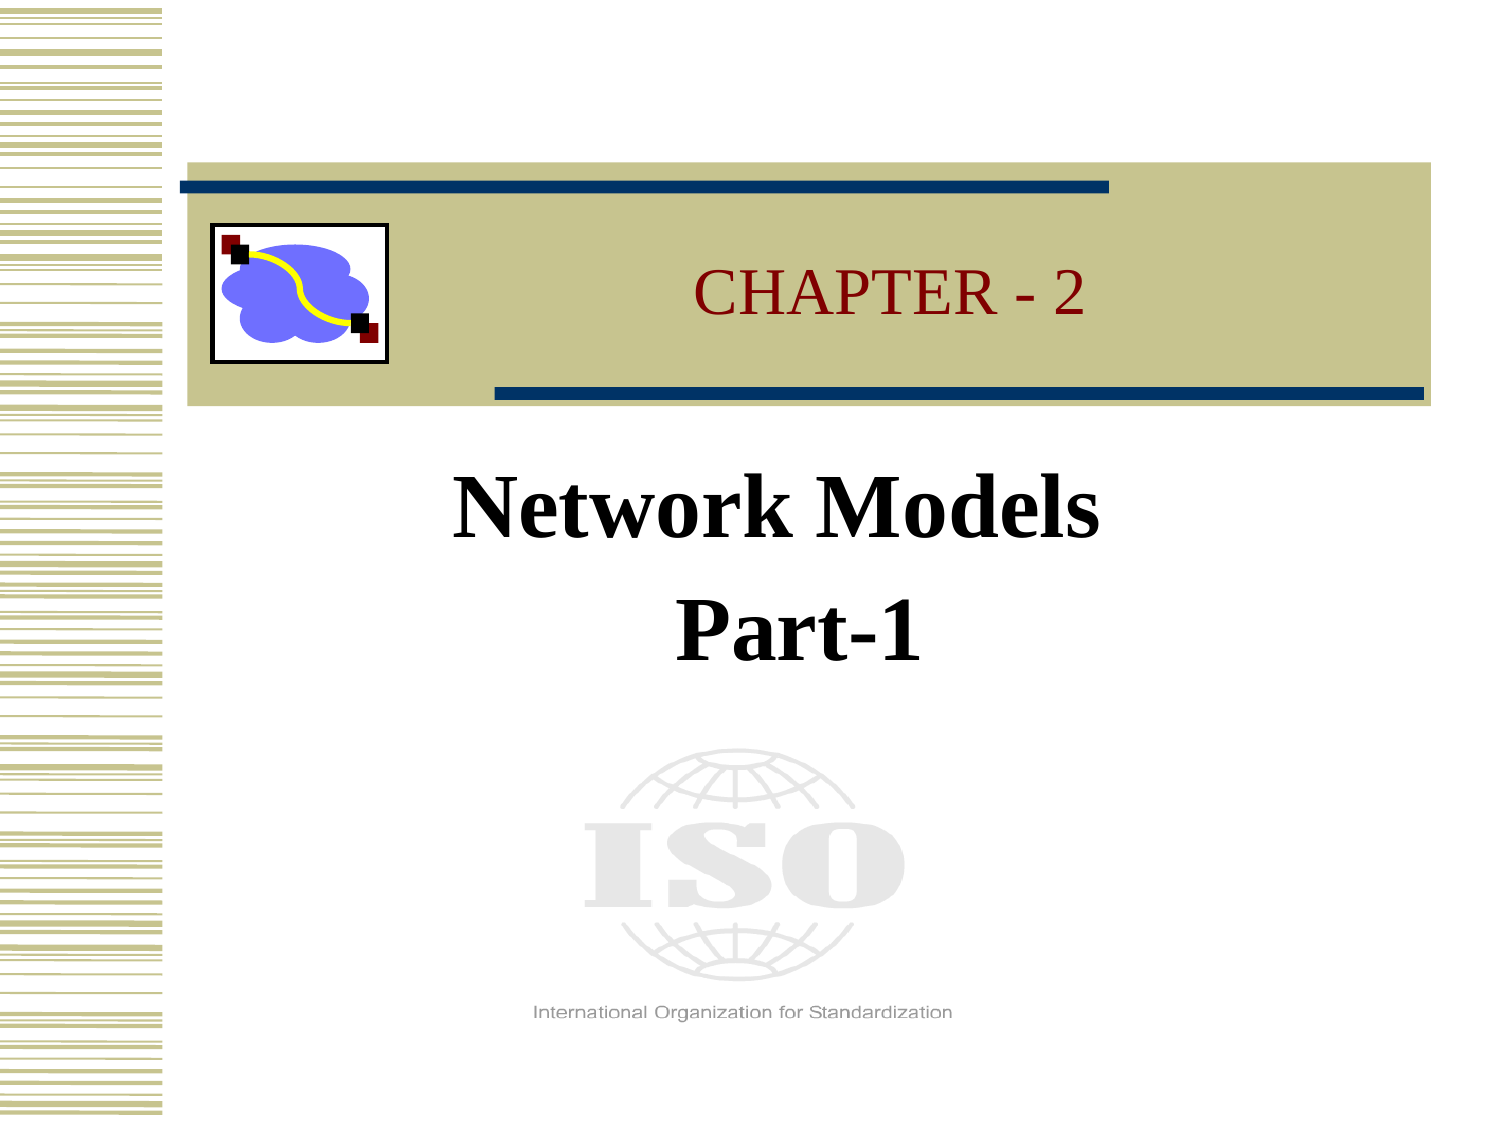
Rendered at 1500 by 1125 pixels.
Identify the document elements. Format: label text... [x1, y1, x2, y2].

picture [491, 712, 992, 1038]
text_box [212, 224, 388, 363]
list Network Models Part-1 [257, 437, 1350, 917]
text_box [179, 180, 1110, 194]
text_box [187, 162, 1432, 407]
title CHAPTER - 2 [324, 149, 1463, 438]
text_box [0, 10, 163, 1113]
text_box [494, 386, 1425, 401]
